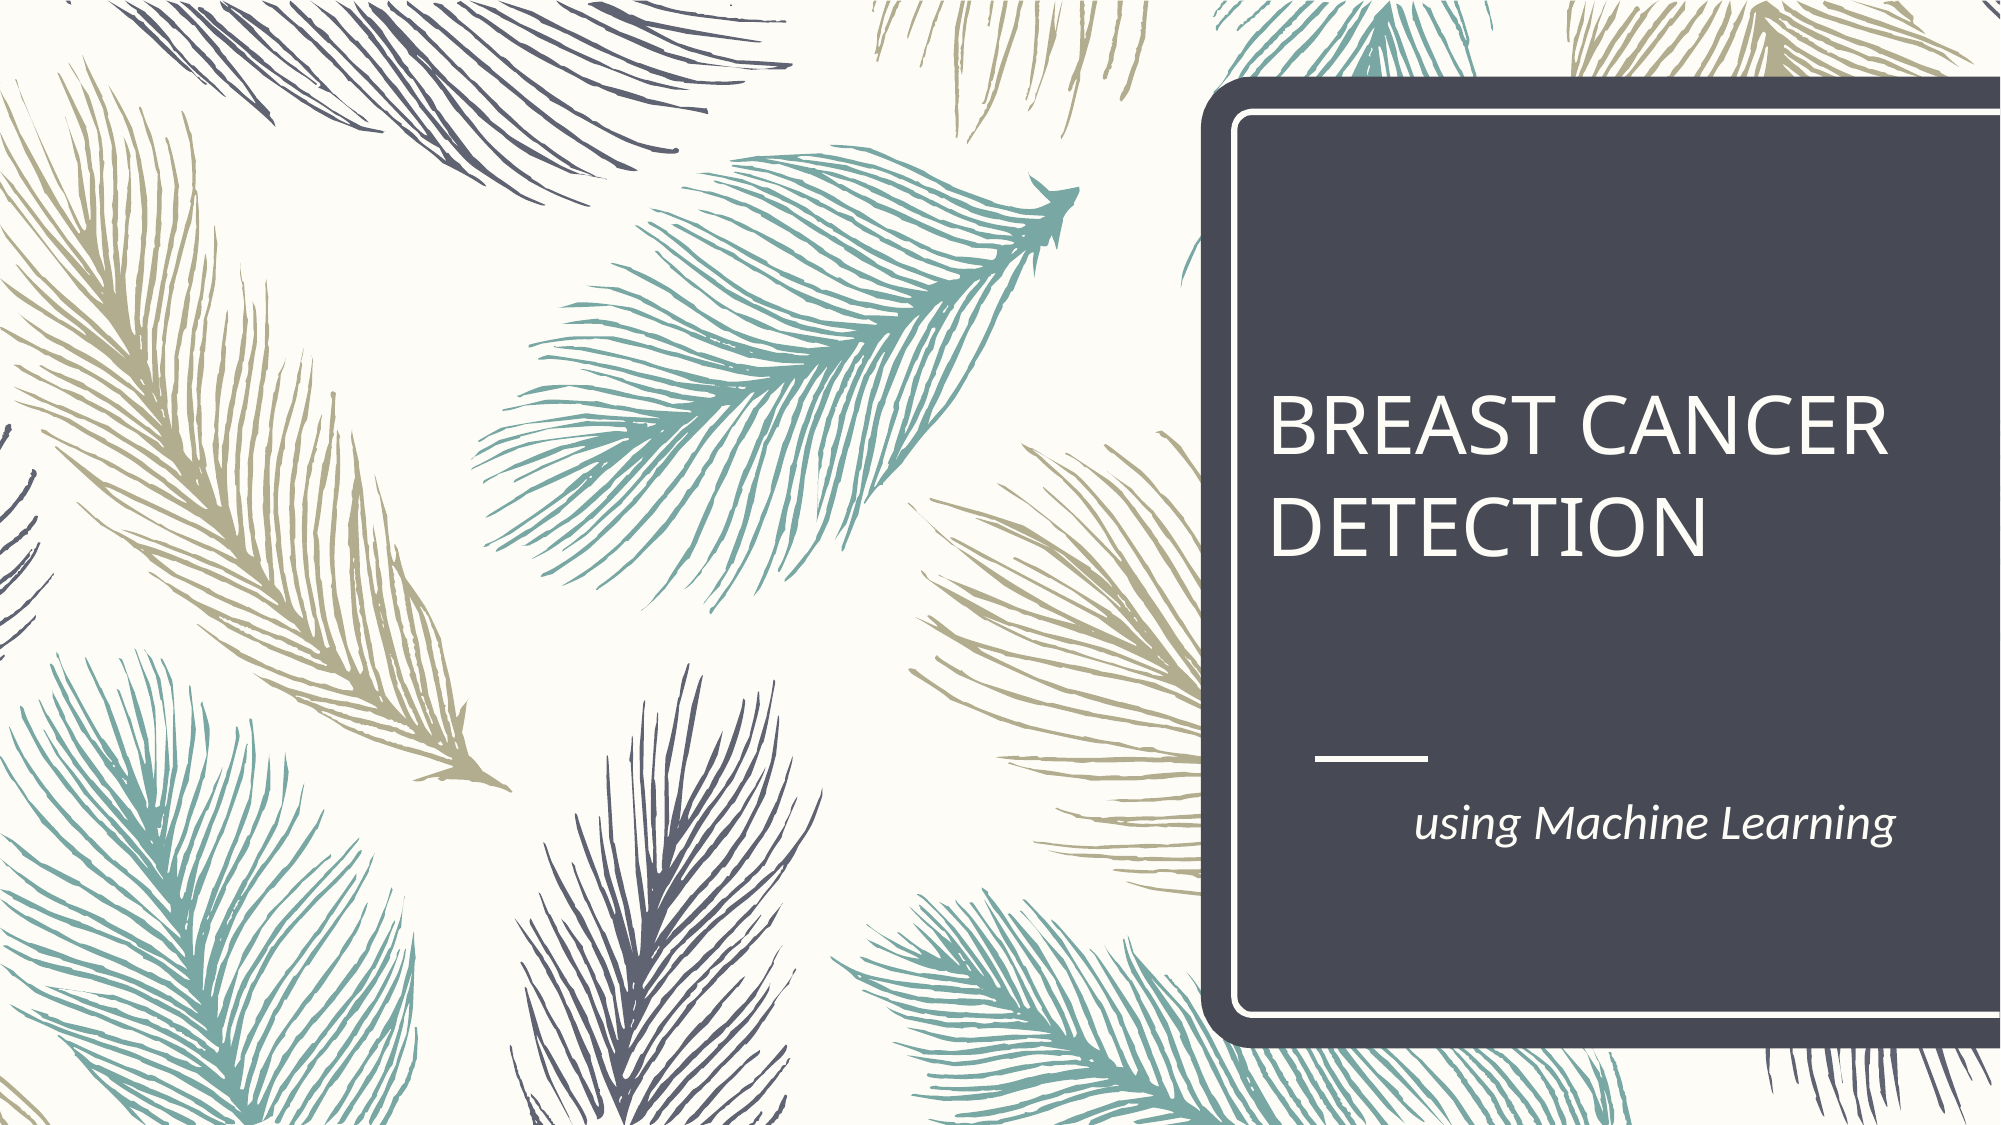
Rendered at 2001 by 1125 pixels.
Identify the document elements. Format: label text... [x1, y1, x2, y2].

title BREAST CANCER DETECTION [1251, 360, 2000, 911]
subtitle using Machine Learning [1398, 764, 2000, 935]
